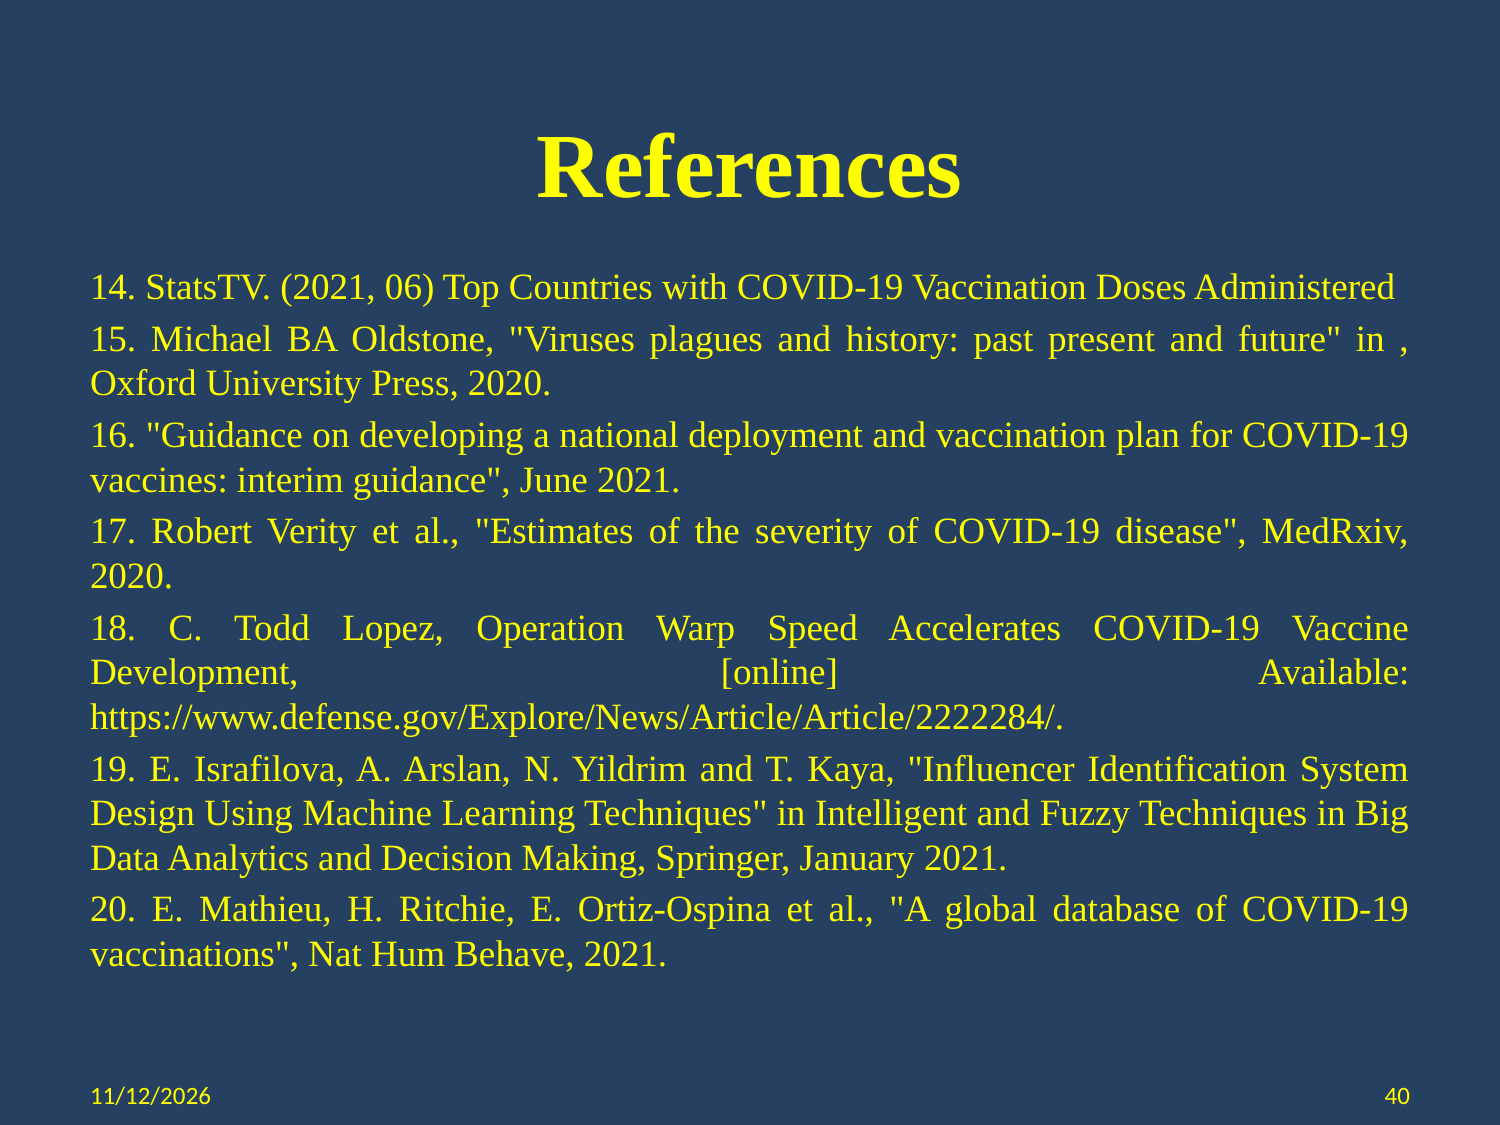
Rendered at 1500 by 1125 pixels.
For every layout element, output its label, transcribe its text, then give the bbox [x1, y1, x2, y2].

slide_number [75, 1065, 425, 1125]
list 14. StatsTV. (2021, 06) Top Countries with COVID-19 Vaccination Doses Administered 15. Michael BA Oldstone, "Viruses plagues and history: past present and future" in , Oxford University Press, 2020. 16. "Guidance on developing a national deployment and vaccination plan for COVID-19 vaccines: interim guidance", June 2021. 17. Robert Verity et al., "Estimates of the severity of COVID-19 disease", MedRxiv, 2020. 18. C. Todd Lopez, Operation Warp Speed Accelerates COVID-19 Vaccine Development, [online] Available: https://www.defense.gov/Explore/News/Article/Article/2222284/. 19. E. Israfilova, A. Arslan, N. Yildrim and T. Kaya, "Influencer Identification System Design Using Machine Learning Techniques" in Intelligent and Fuzzy Techniques in Big Data Analytics and Decision Making, Springer, January 2021. 20. E. Mathieu, H. Ritchie, E. Ortiz-Ospina et al., "A global database of COVID-19 vaccinations", Nat Hum Behave, 2021. [75, 254, 1425, 1028]
slide_number 40 [1074, 1065, 1425, 1125]
title References [75, 67, 1425, 254]
